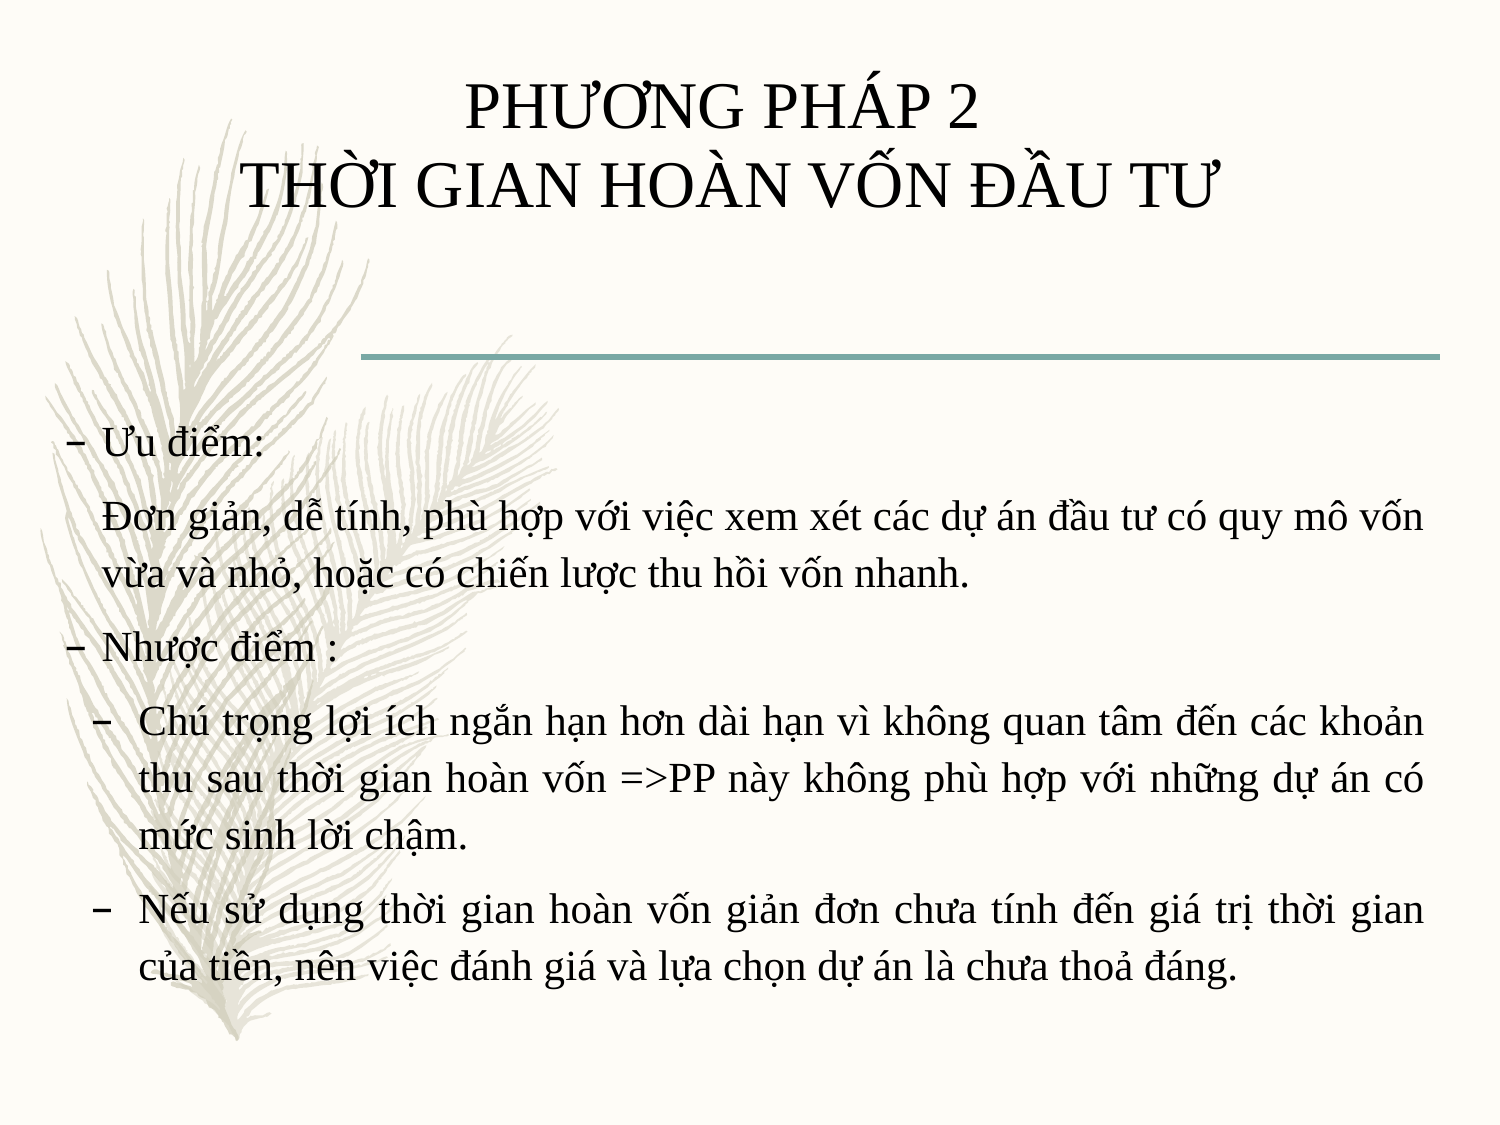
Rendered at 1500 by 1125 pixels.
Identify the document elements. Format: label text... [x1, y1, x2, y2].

list Ưu điểm: Đơn giản, dễ tính, phù hợp với việc xem xét các dự án đầu tư có quy mô vốn vừa và nhỏ, hoặc có chiến lược thu hồi vốn nhanh. Nhược điểm : Chú trọng lợi ích ngắn hạn hơn dài hạn vì không quan tâm đến các khoản thu sau thời gian hoàn vốn =>PP này không phù hợp với những dự án có mức sinh lời chậm. Nếu sử dụng thời gian hoàn vốn giản đơn chưa tính đến giá trị thời gian của tiền, nên việc đánh giá và lựa chọn dự án là chưa thoả đáng. [50, 399, 1440, 999]
title PHƯƠNG PHÁP 2 THỜI GIAN HOÀN VỐN ĐẦU TƯ [137, 57, 1325, 275]
